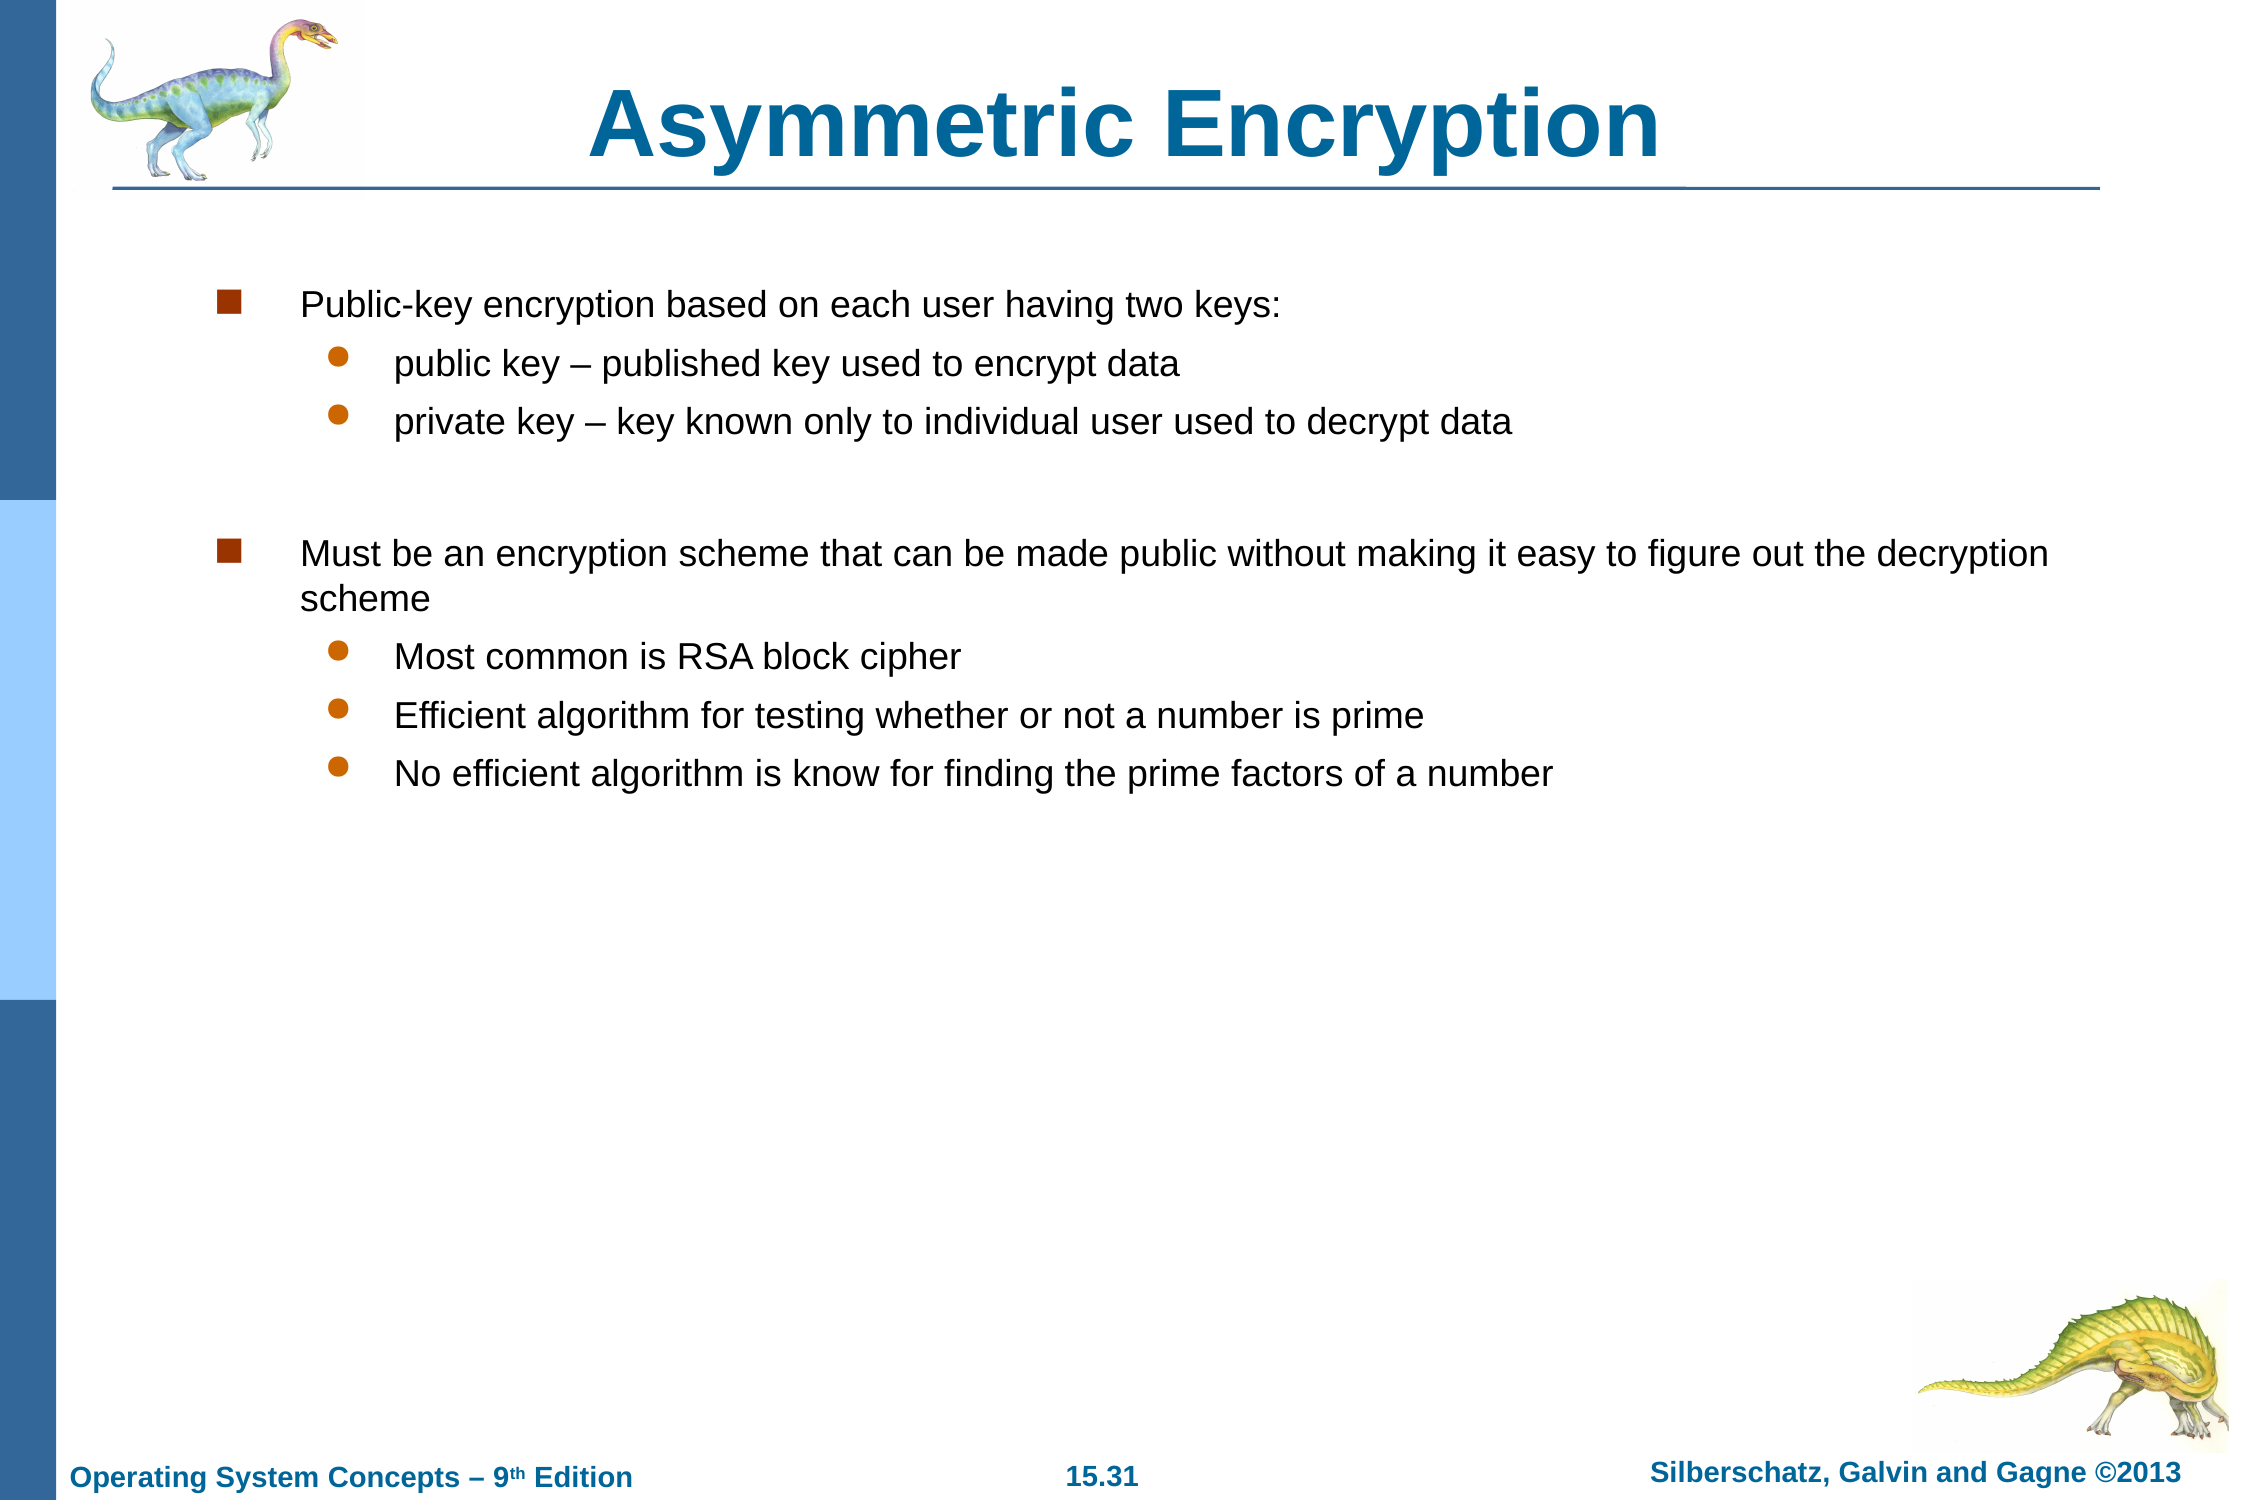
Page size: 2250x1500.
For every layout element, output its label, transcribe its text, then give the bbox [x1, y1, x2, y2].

title Asymmetric Encryption [112, 60, 2138, 187]
picture [70, 0, 365, 199]
picture [1913, 1279, 2229, 1453]
list Public-key encryption based on each user having two keys: public key – published key used to encrypt data private key – key known only to individual user used to decrypt data Must be an encryption scheme that can be made public without making it easy to figure out the decryption scheme Most common is RSA block cipher Efficient algorithm for testing whether or not a number is prime No efficient algorithm is know for finding the prime factors of a number [198, 269, 2080, 1261]
